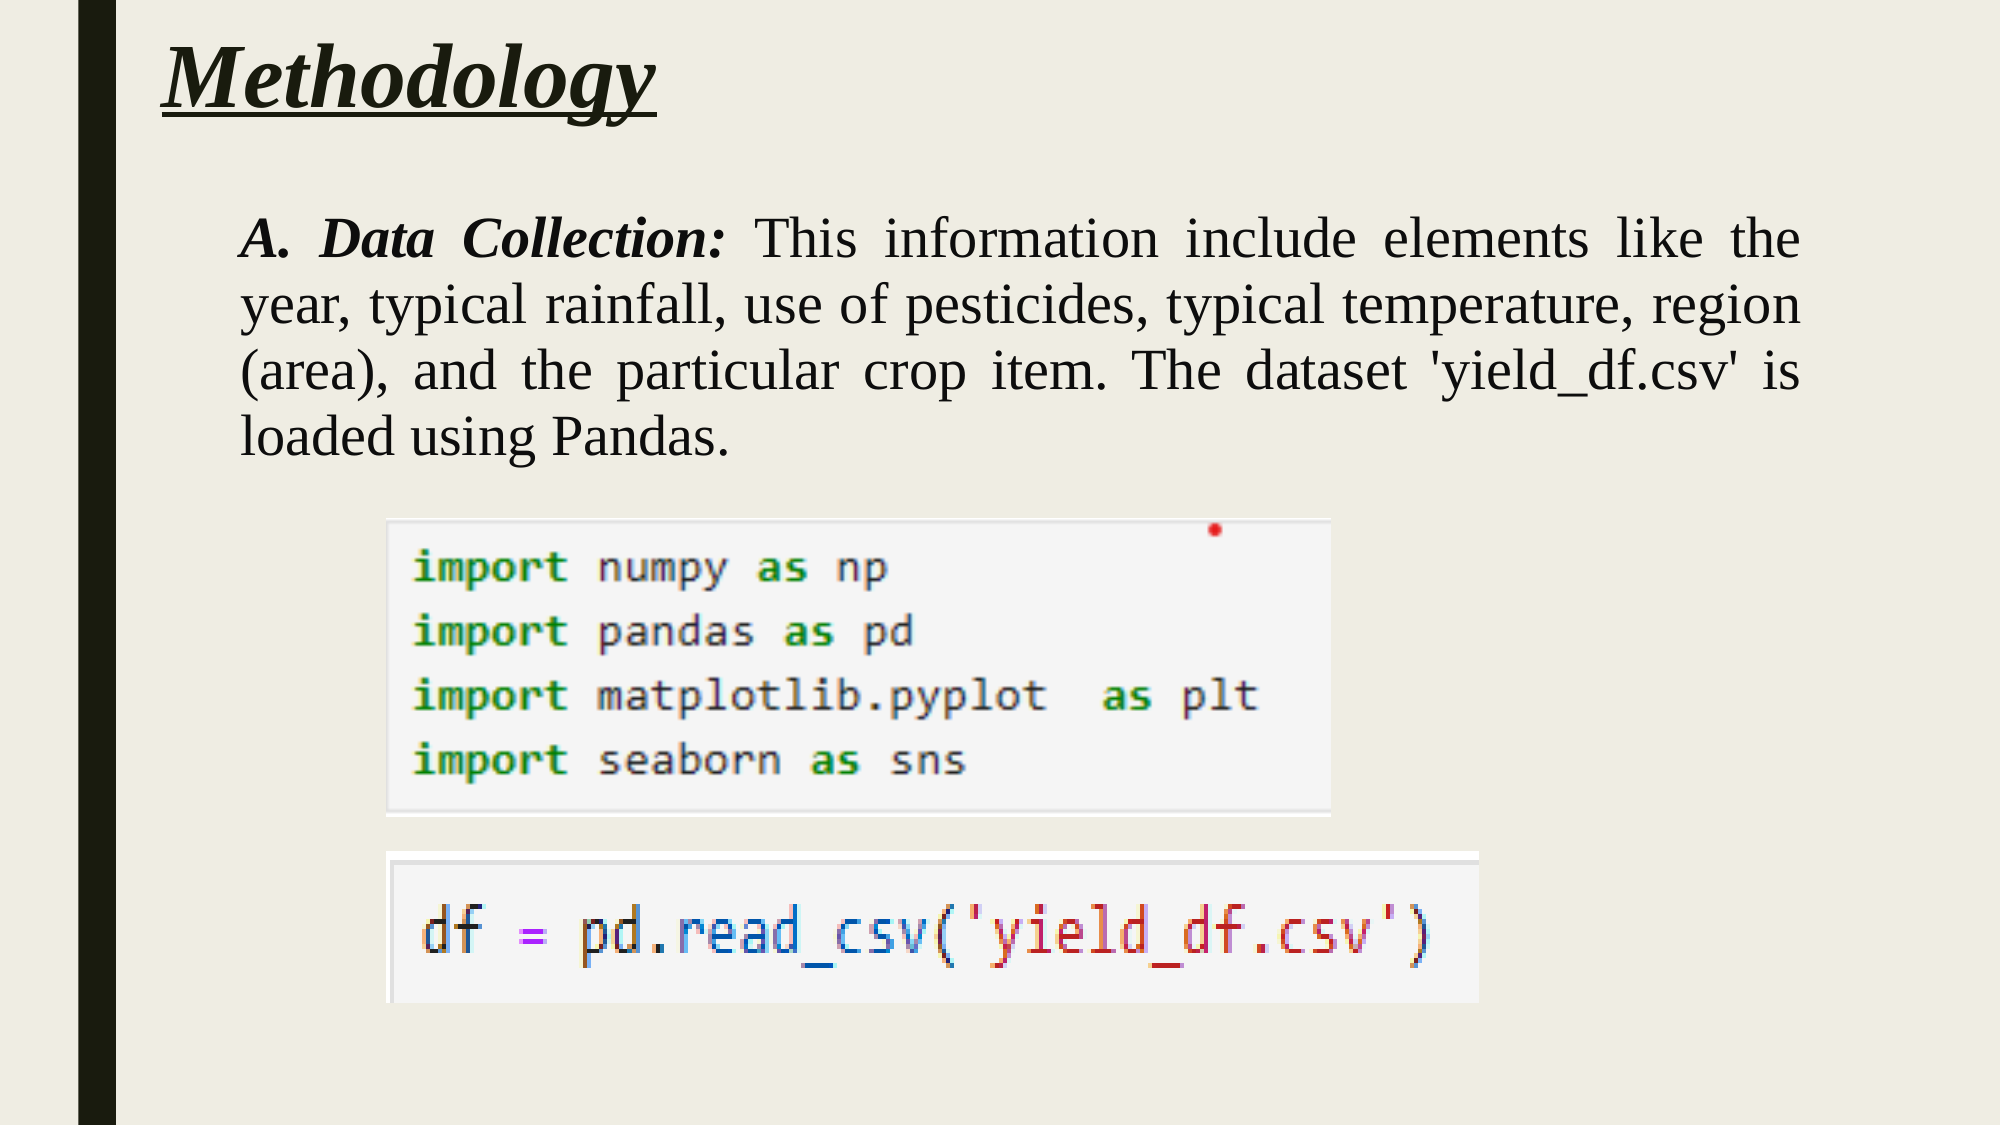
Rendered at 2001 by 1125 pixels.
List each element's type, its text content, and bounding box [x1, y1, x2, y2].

picture [386, 851, 1479, 1003]
picture [386, 518, 1331, 817]
title Methodology [146, 21, 1722, 137]
list A. Data Collection: This information include elements like the year, typical rainfall, use of pesticides, typical temperature, region (area), and the particular crop item. The dataset 'yield_df.csv' is loaded using Pandas. [225, 197, 1818, 1074]
